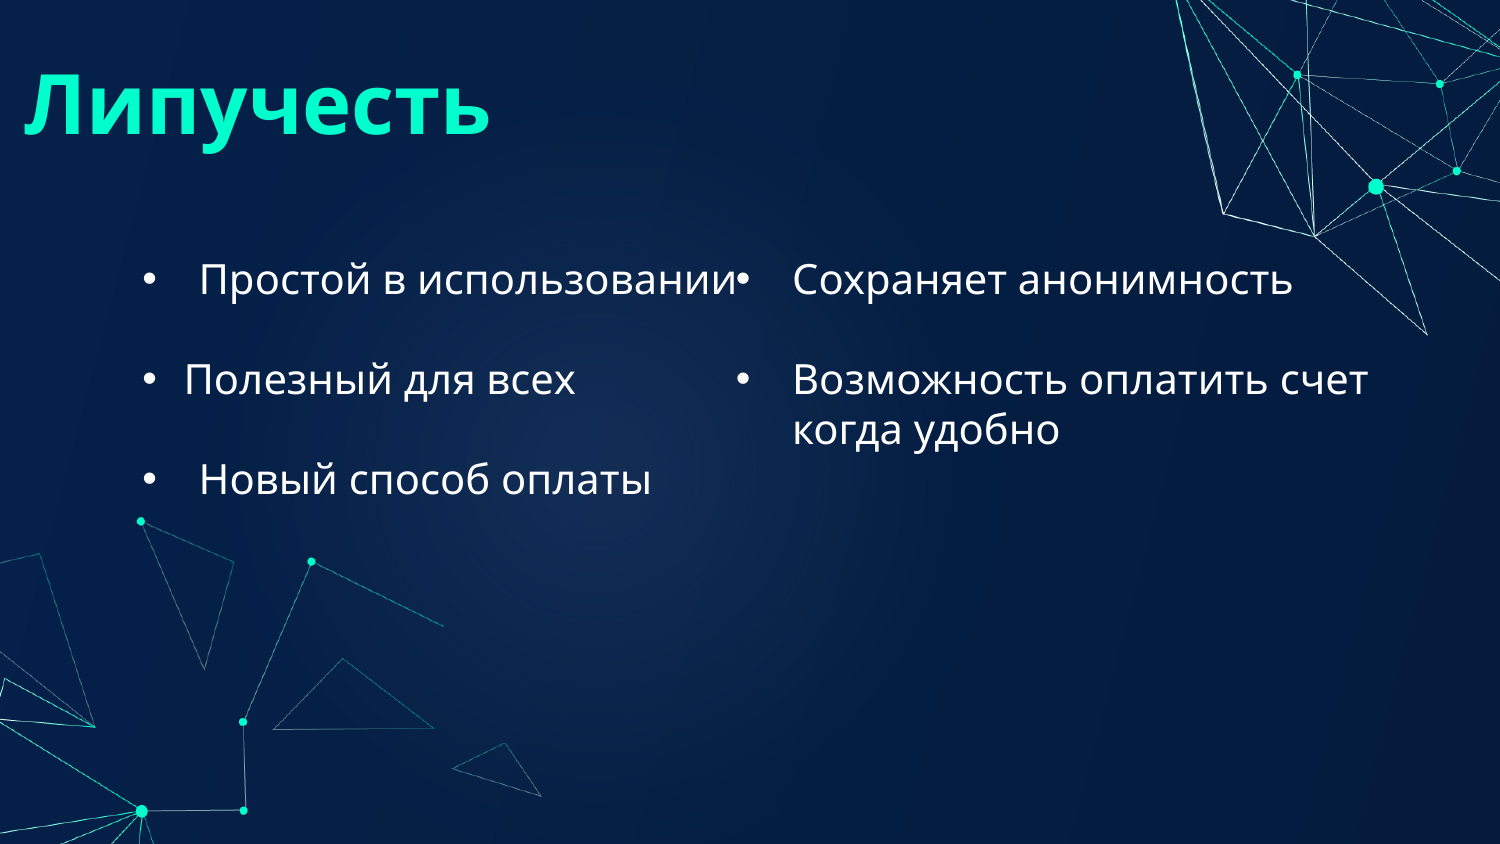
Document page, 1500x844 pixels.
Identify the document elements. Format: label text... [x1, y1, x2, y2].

picture [0, 0, 1500, 844]
subtitle Простой в использовании Полезный для всех Новый способ оплаты [127, 237, 720, 489]
text_box Сохраняет анонимность Возможность оплатить счет когда удобно [720, 237, 1438, 489]
title Липучесть [0, 71, 551, 167]
